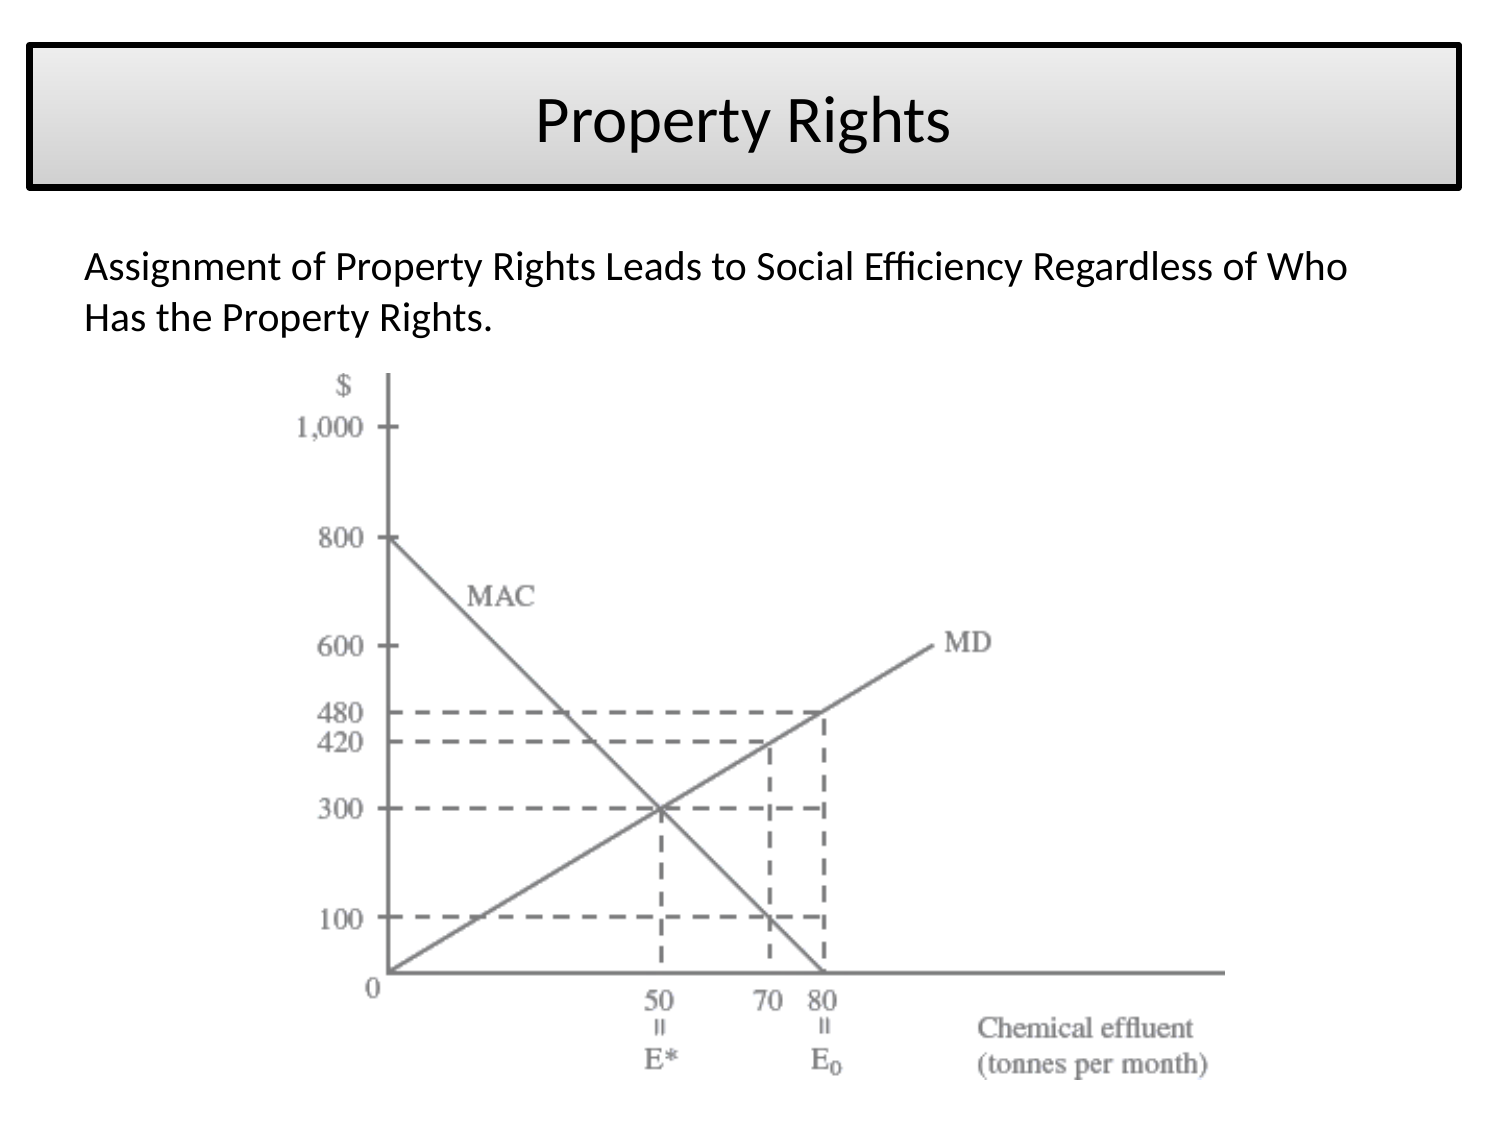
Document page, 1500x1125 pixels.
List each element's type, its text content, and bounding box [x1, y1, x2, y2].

picture [297, 373, 1226, 1081]
title Property Rights [26, 42, 1462, 191]
list Assignment of Property Rights Leads to Social Efficiency Regardless of Who Has the Property Rights. [69, 231, 1420, 975]
